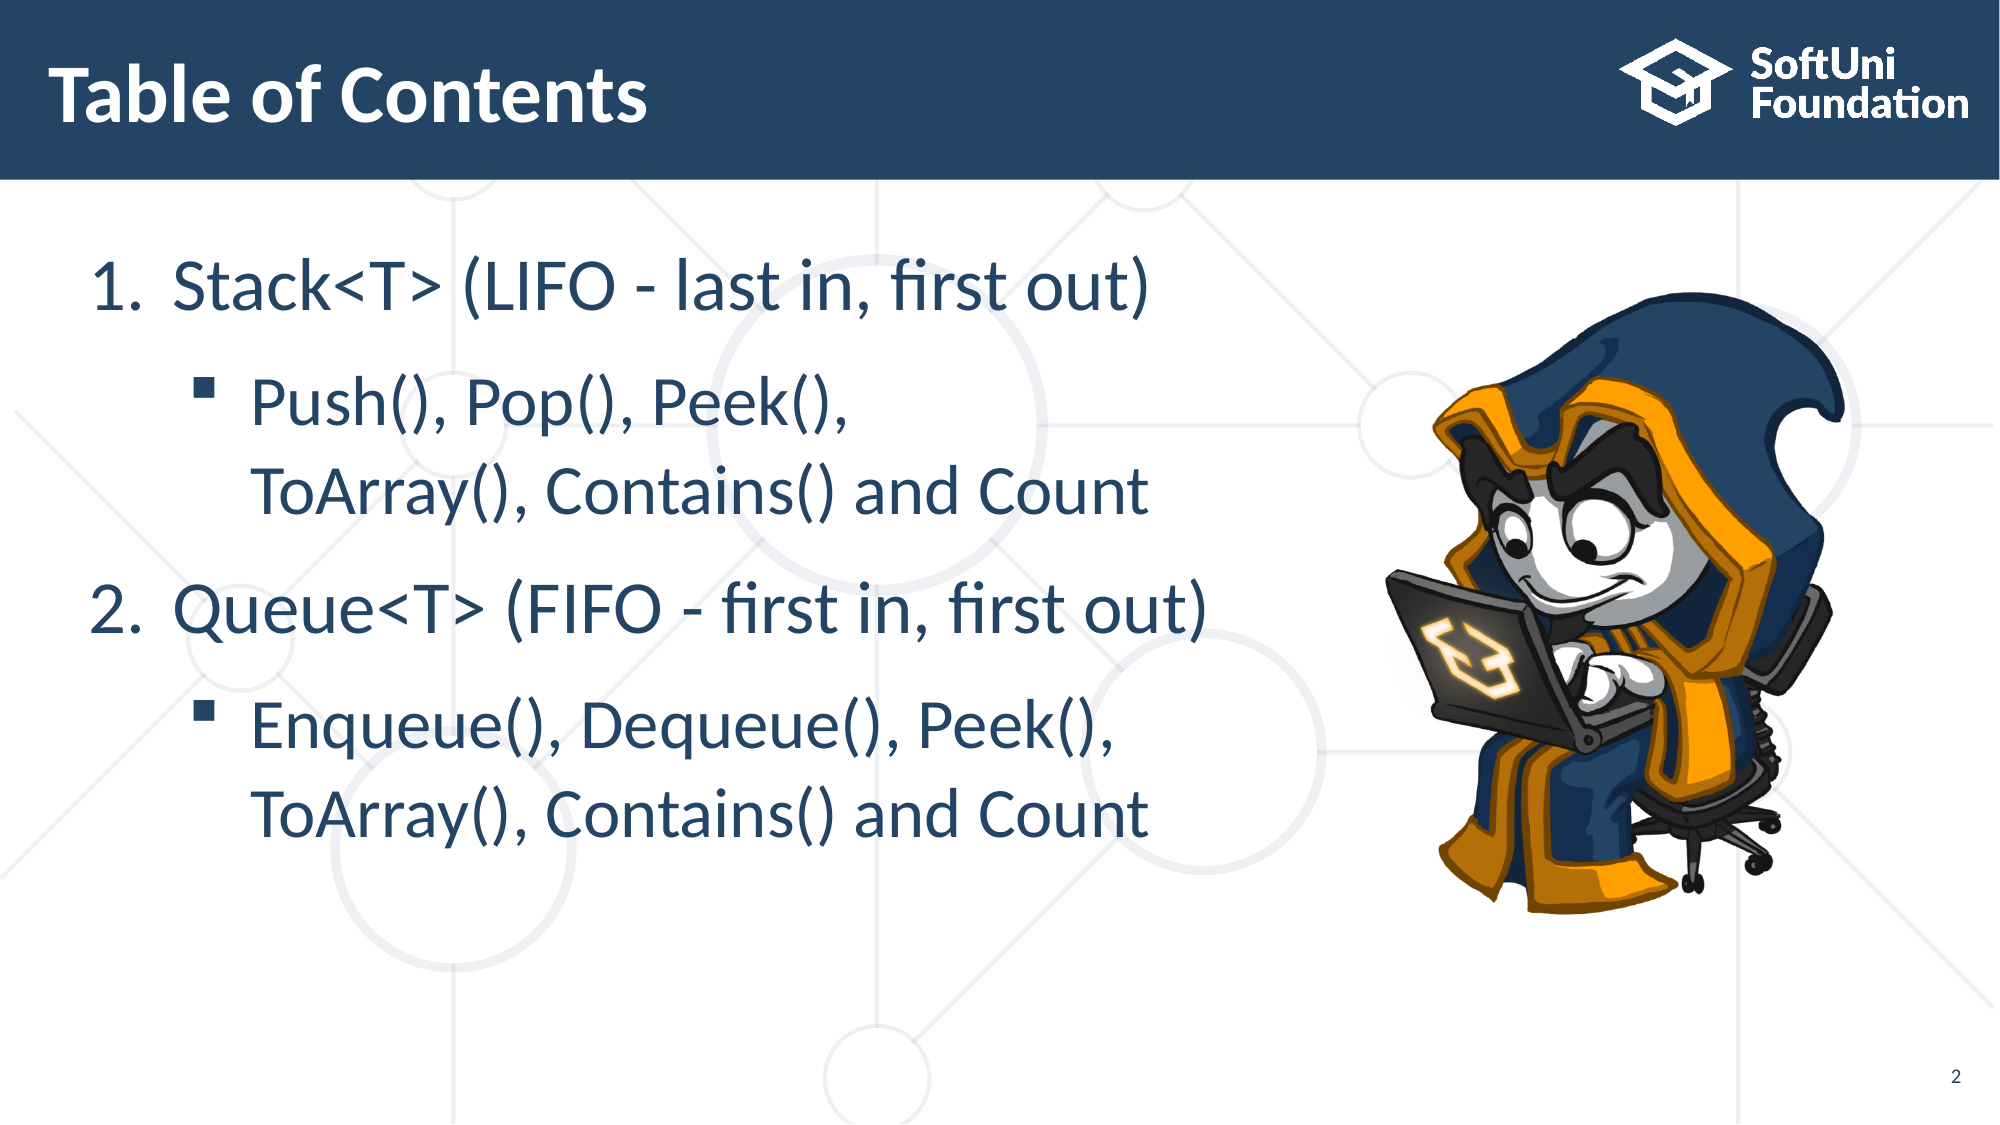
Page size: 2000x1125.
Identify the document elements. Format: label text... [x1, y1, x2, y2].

picture [1413, 231, 1884, 951]
picture [1618, 38, 1968, 126]
title Table of Contents [31, 16, 1591, 162]
slide_number 2 [1896, 1049, 1968, 1101]
list Stack<T> (LIFO - last in, first out) Push(), Pop(), Peek(), ToArray(), Contains() and Count Queue<T> (FIFO - first in, first out) Enqueue(), Dequeue(), Peek(), ToArray(), Contains() and Count [70, 224, 1413, 1012]
